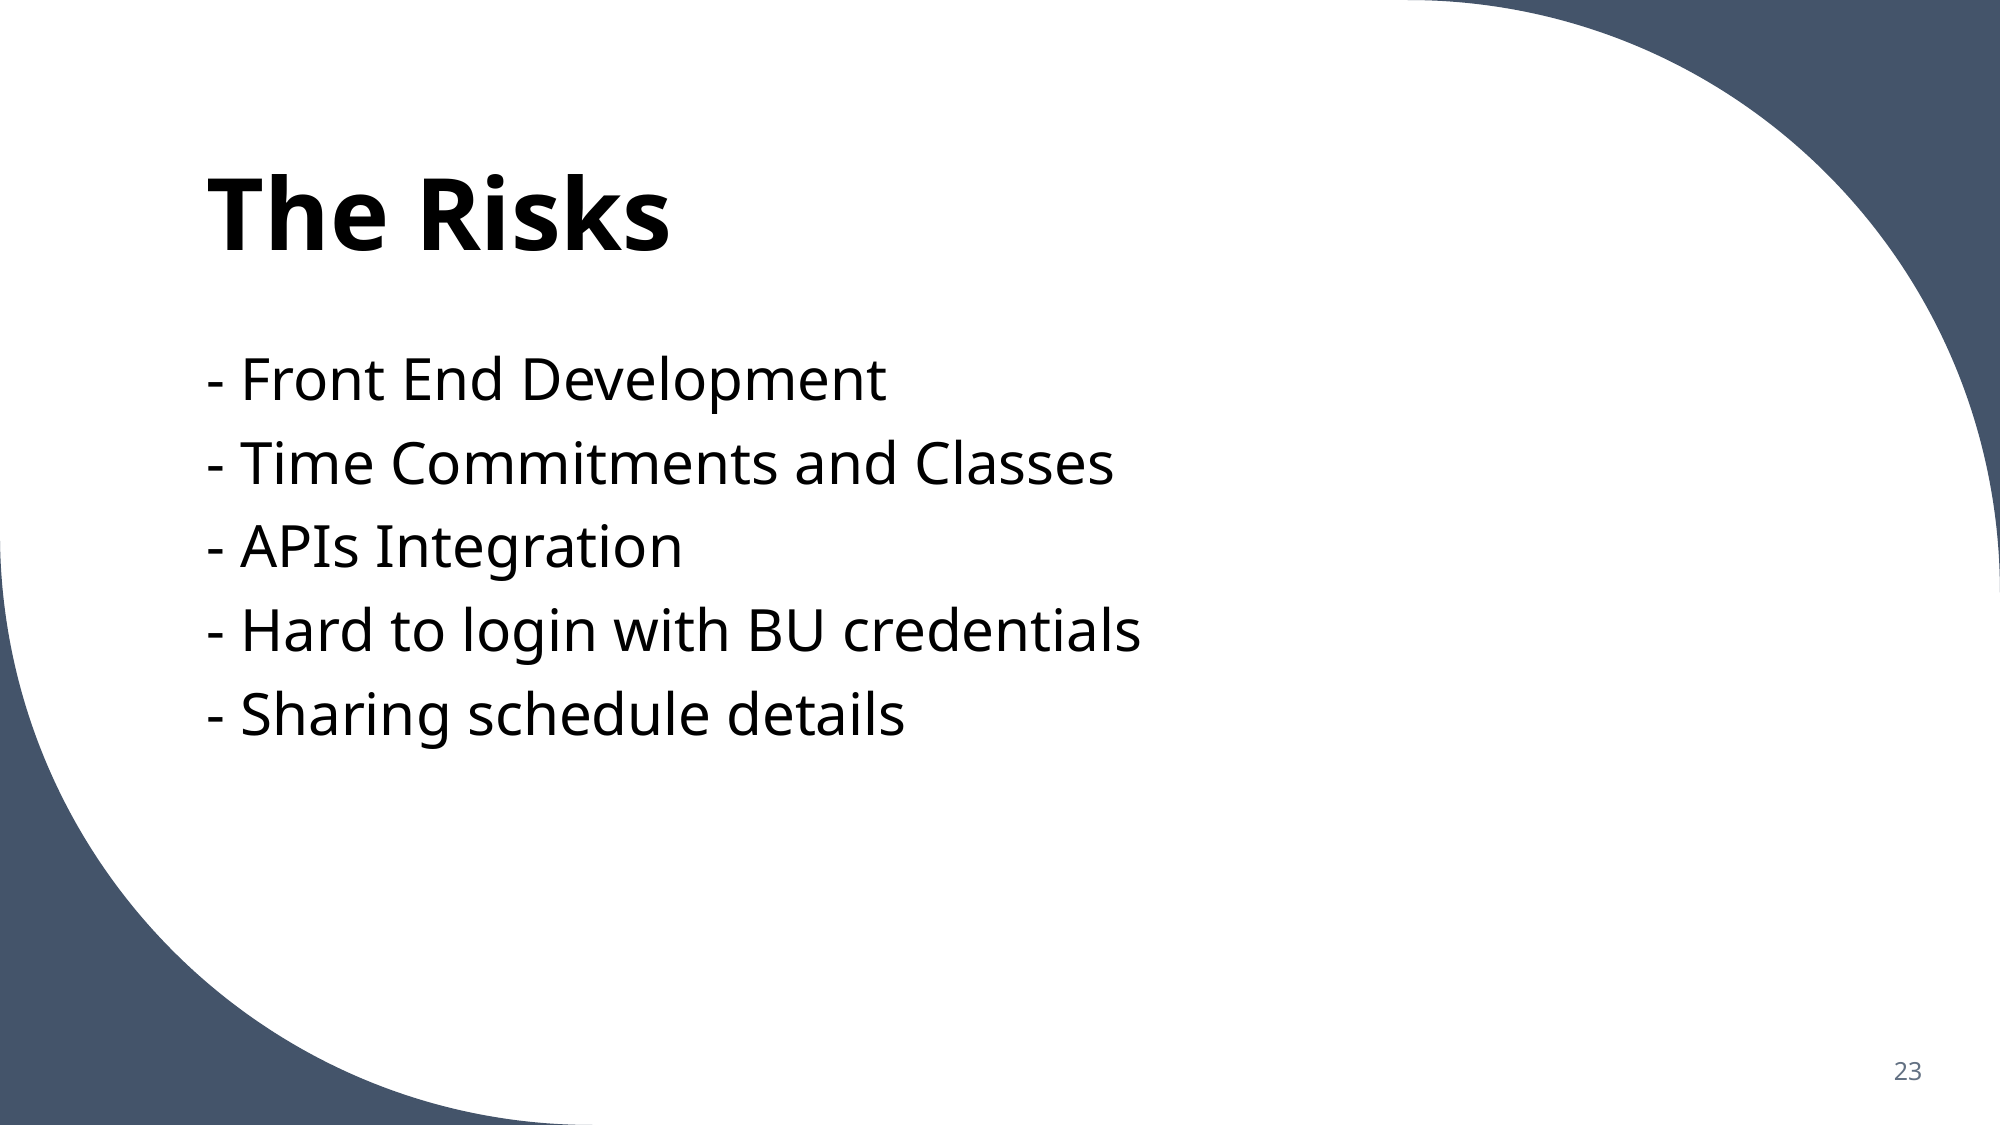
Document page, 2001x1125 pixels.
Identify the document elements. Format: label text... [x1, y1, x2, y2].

title The Risks [191, 22, 1796, 280]
list - Front End Development - Time Commitments and Classes - APIs Integration - Hard to login with BU credentials - Sharing schedule details [191, 342, 1796, 895]
slide_number 23 [1665, 1042, 1938, 1103]
